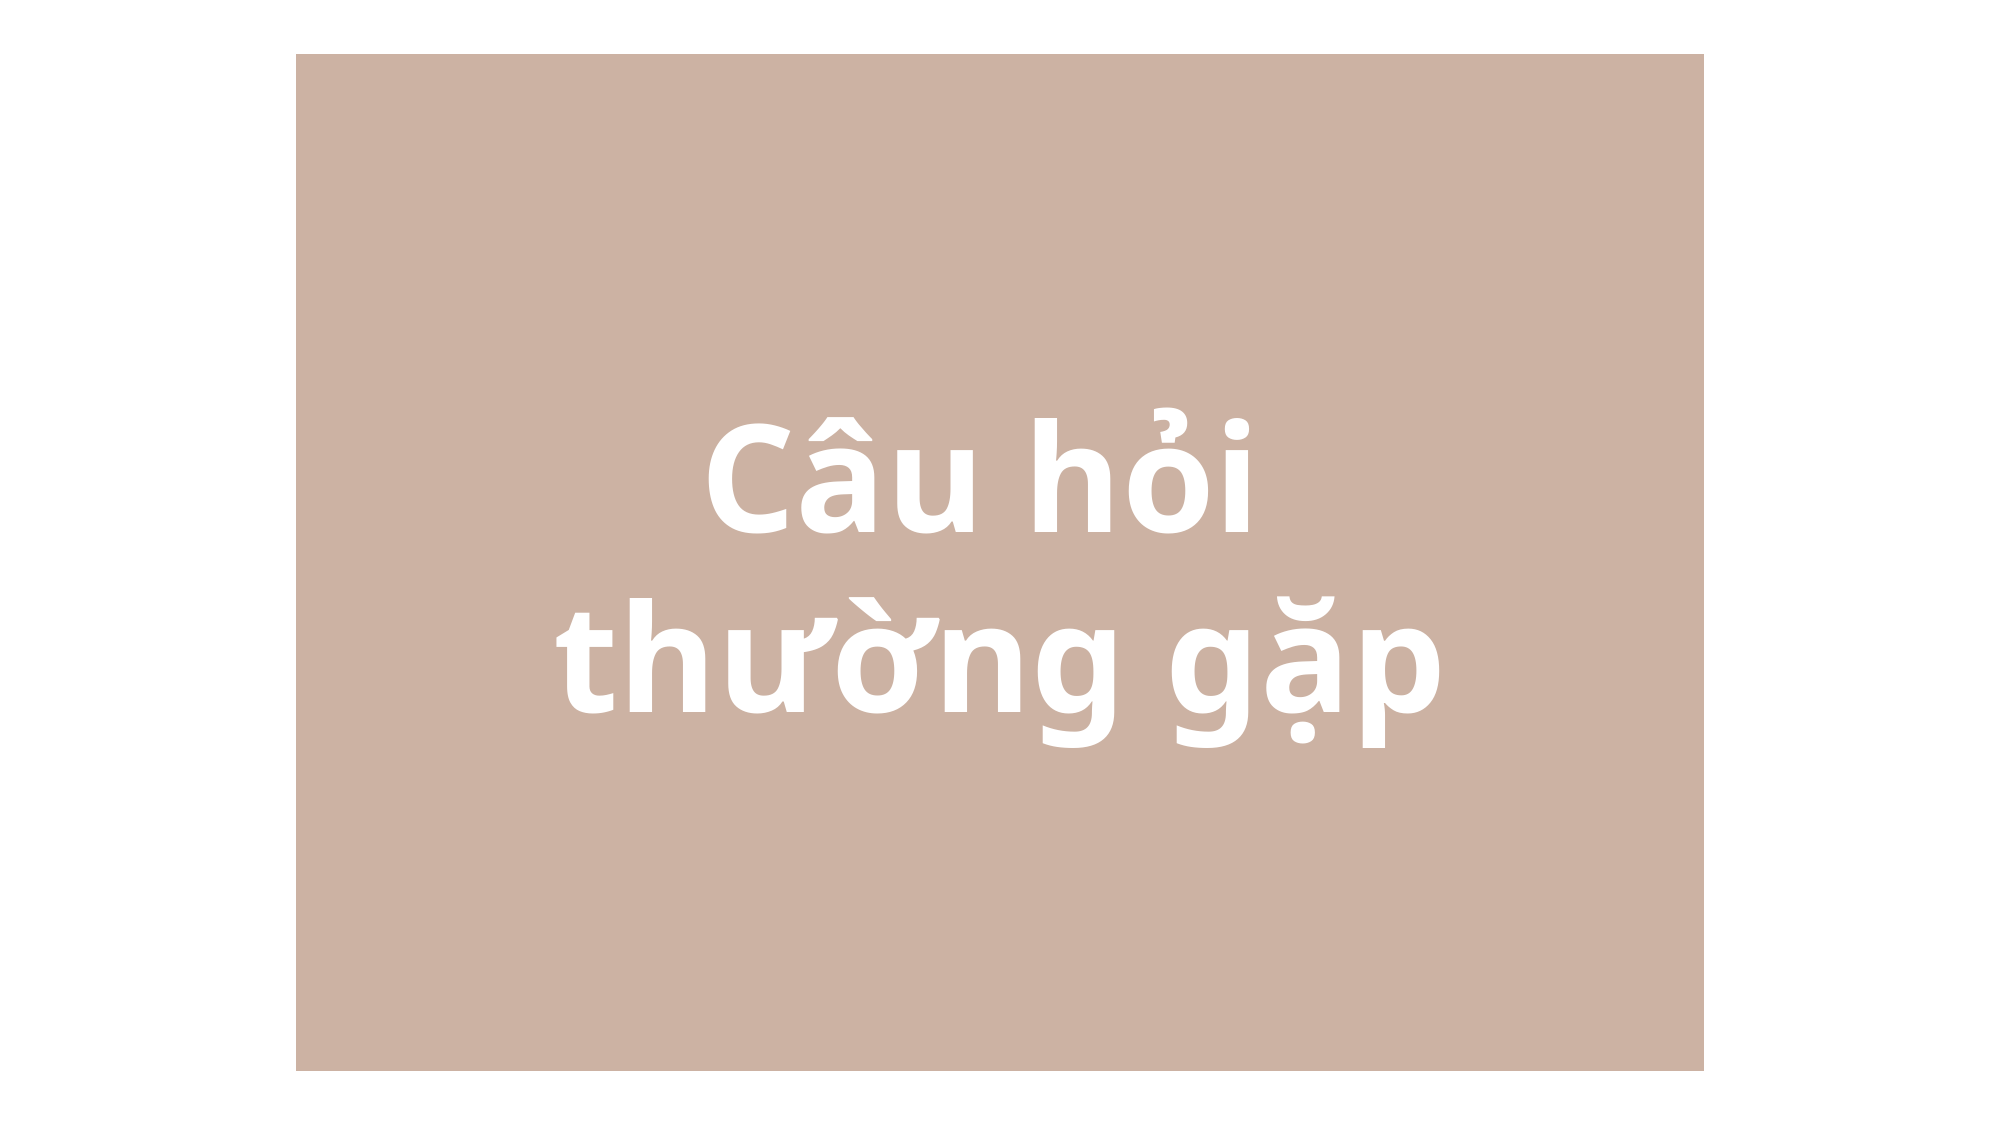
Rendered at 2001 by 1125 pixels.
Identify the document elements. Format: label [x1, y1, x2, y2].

text_box [296, 54, 1704, 1071]
